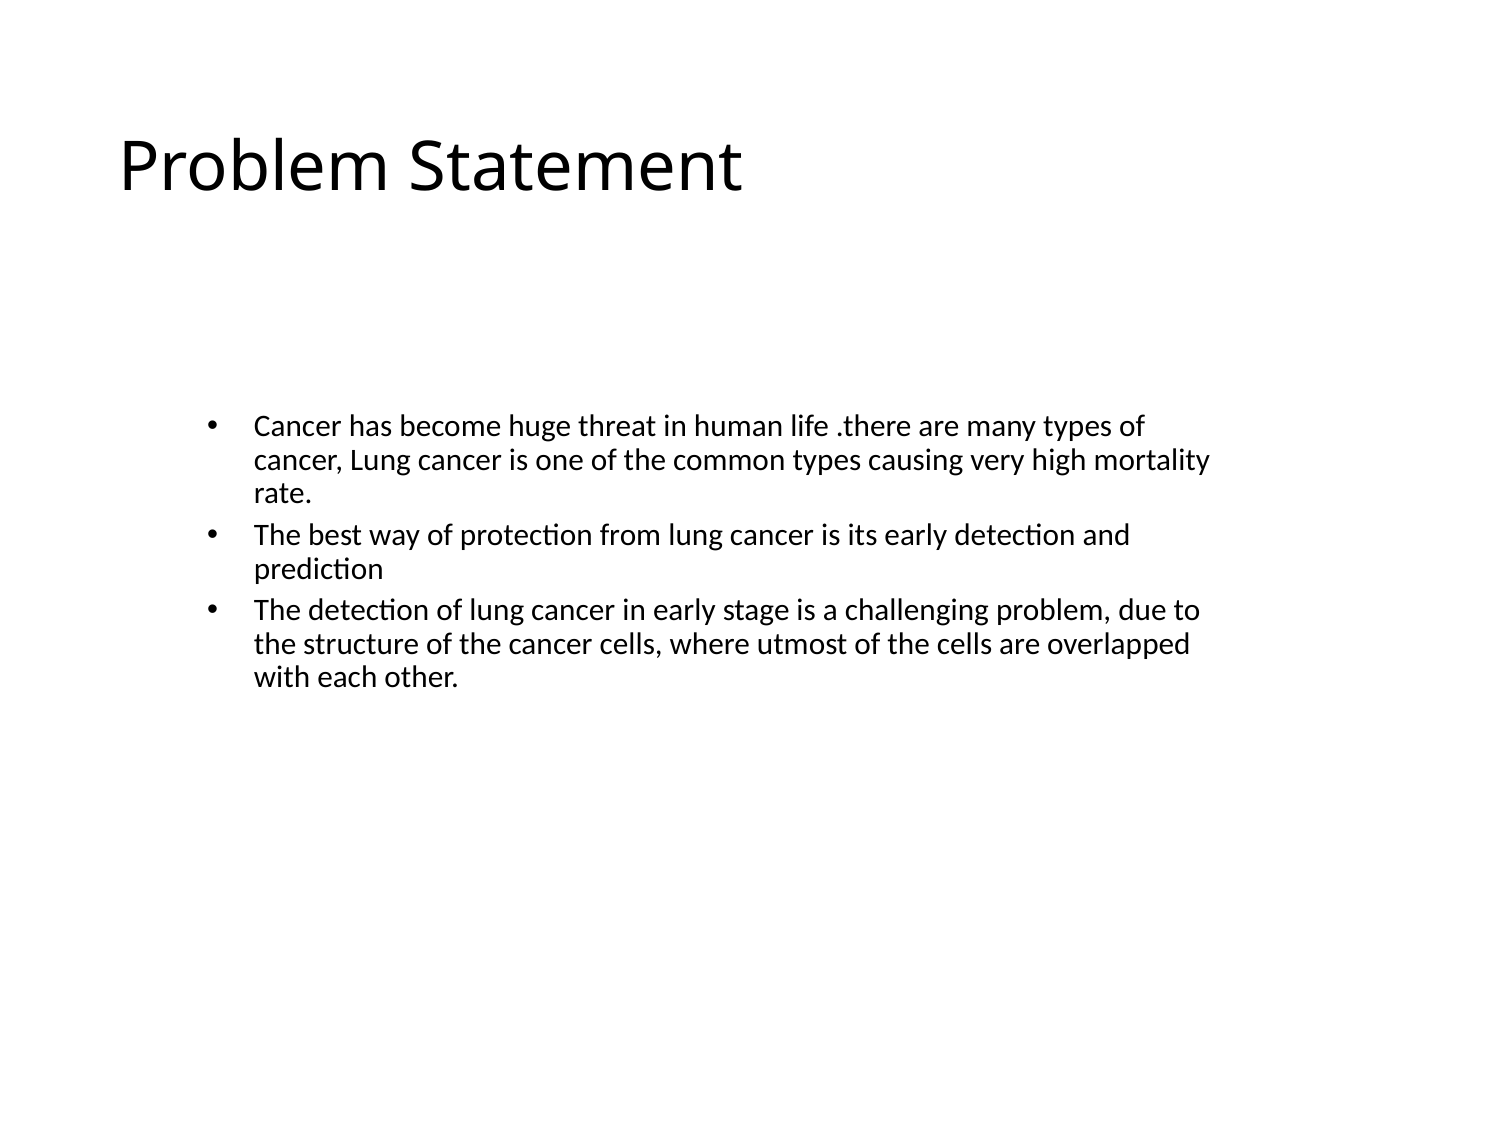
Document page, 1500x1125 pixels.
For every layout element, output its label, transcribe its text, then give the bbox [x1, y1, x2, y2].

list Cancer has become huge threat in human life .there are many types of cancer, Lung cancer is one of the common types causing very high mortality rate. The best way of protection from lung cancer is its early detection and prediction The detection of lung cancer in early stage is a challenging problem, due to the structure of the cancer cells, where utmost of the cells are overlapped with each other. [79, 230, 1237, 1025]
title Problem Statement [103, 59, 1397, 278]
